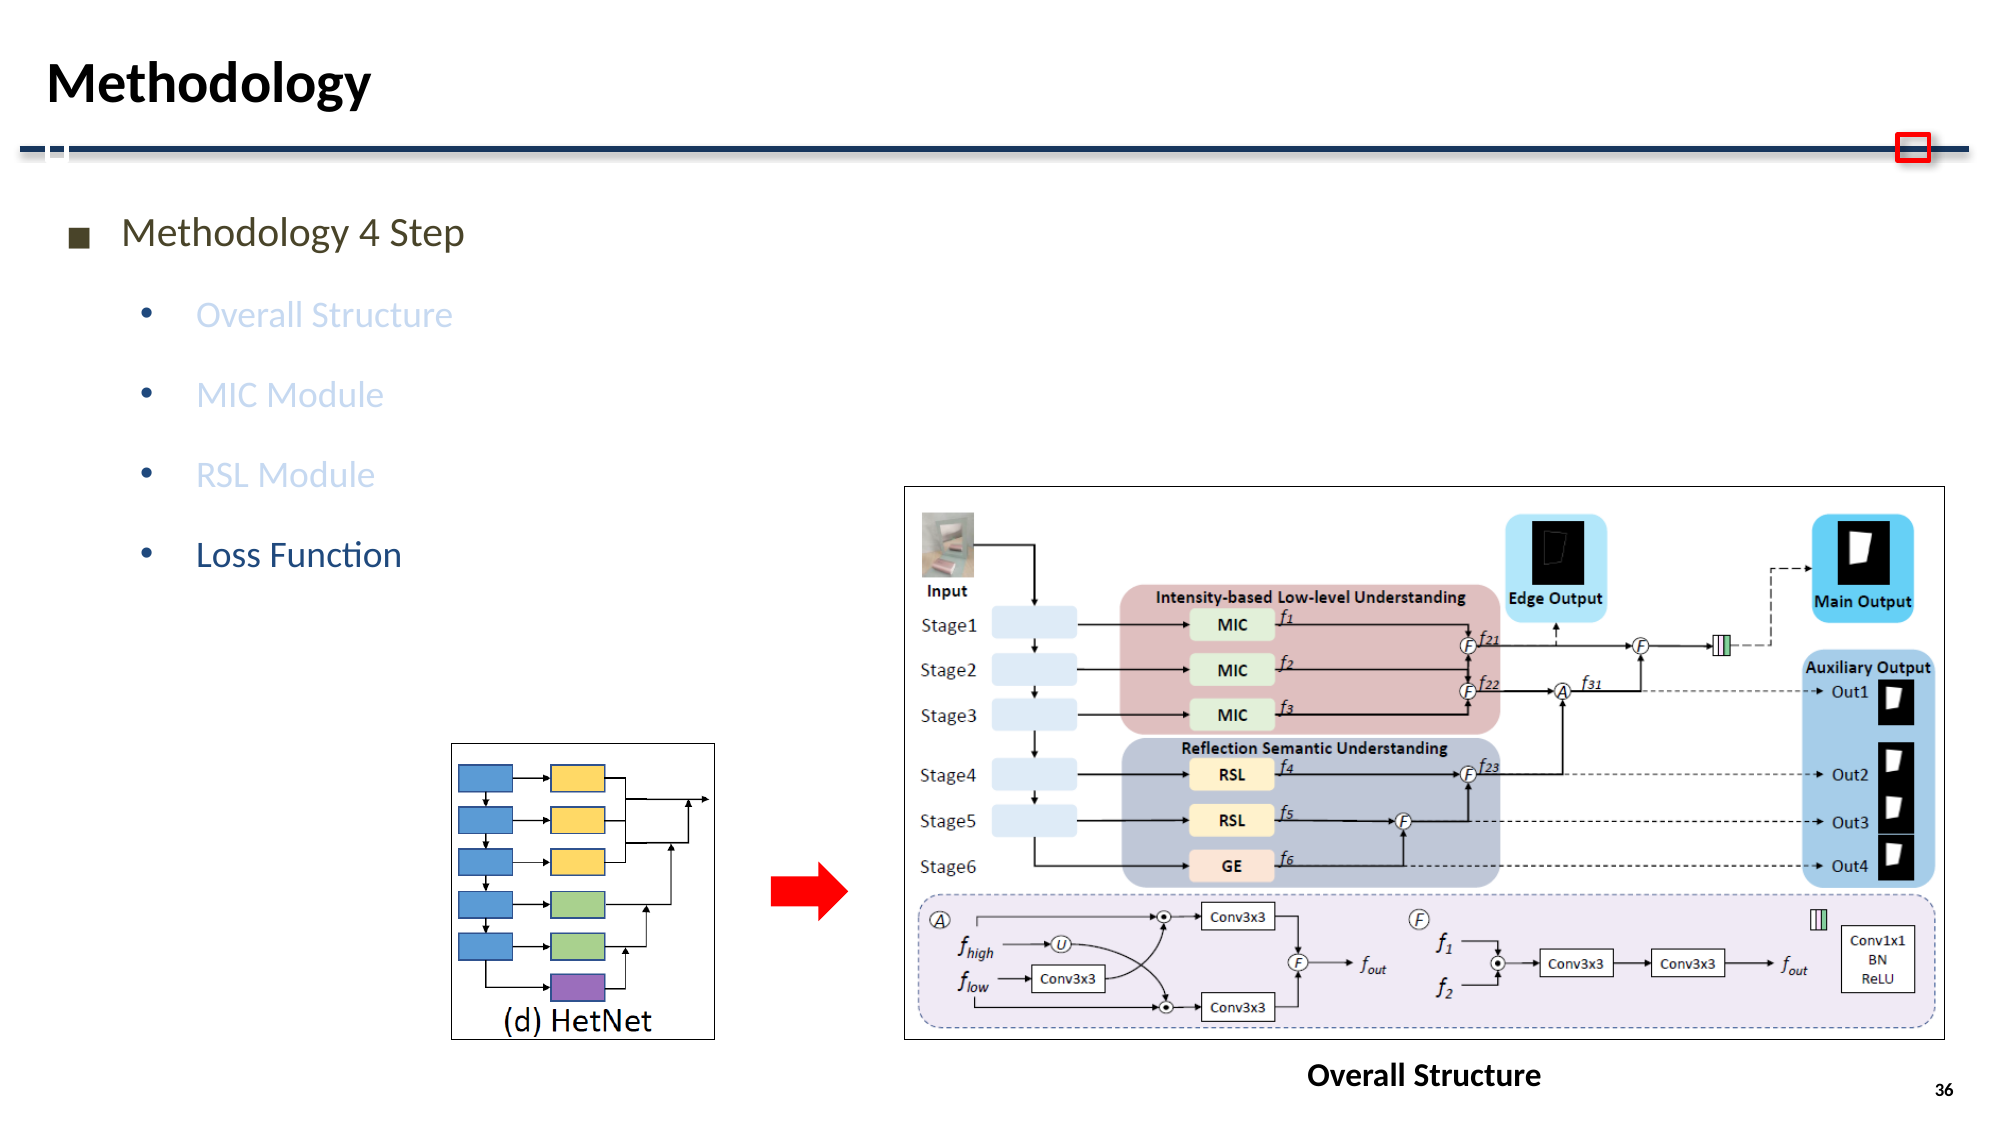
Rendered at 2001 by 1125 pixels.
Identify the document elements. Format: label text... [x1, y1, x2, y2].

slide_number 36 [1834, 1071, 1969, 1108]
list Methodology 4 Step Overall Structure MIC Module RSL Module Loss Function [31, 172, 969, 1072]
picture [451, 743, 716, 1040]
title Methodology [31, 7, 1969, 151]
picture [904, 486, 1945, 1040]
text_box Overall Structure [1292, 1048, 1557, 1100]
text_box [768, 859, 851, 924]
